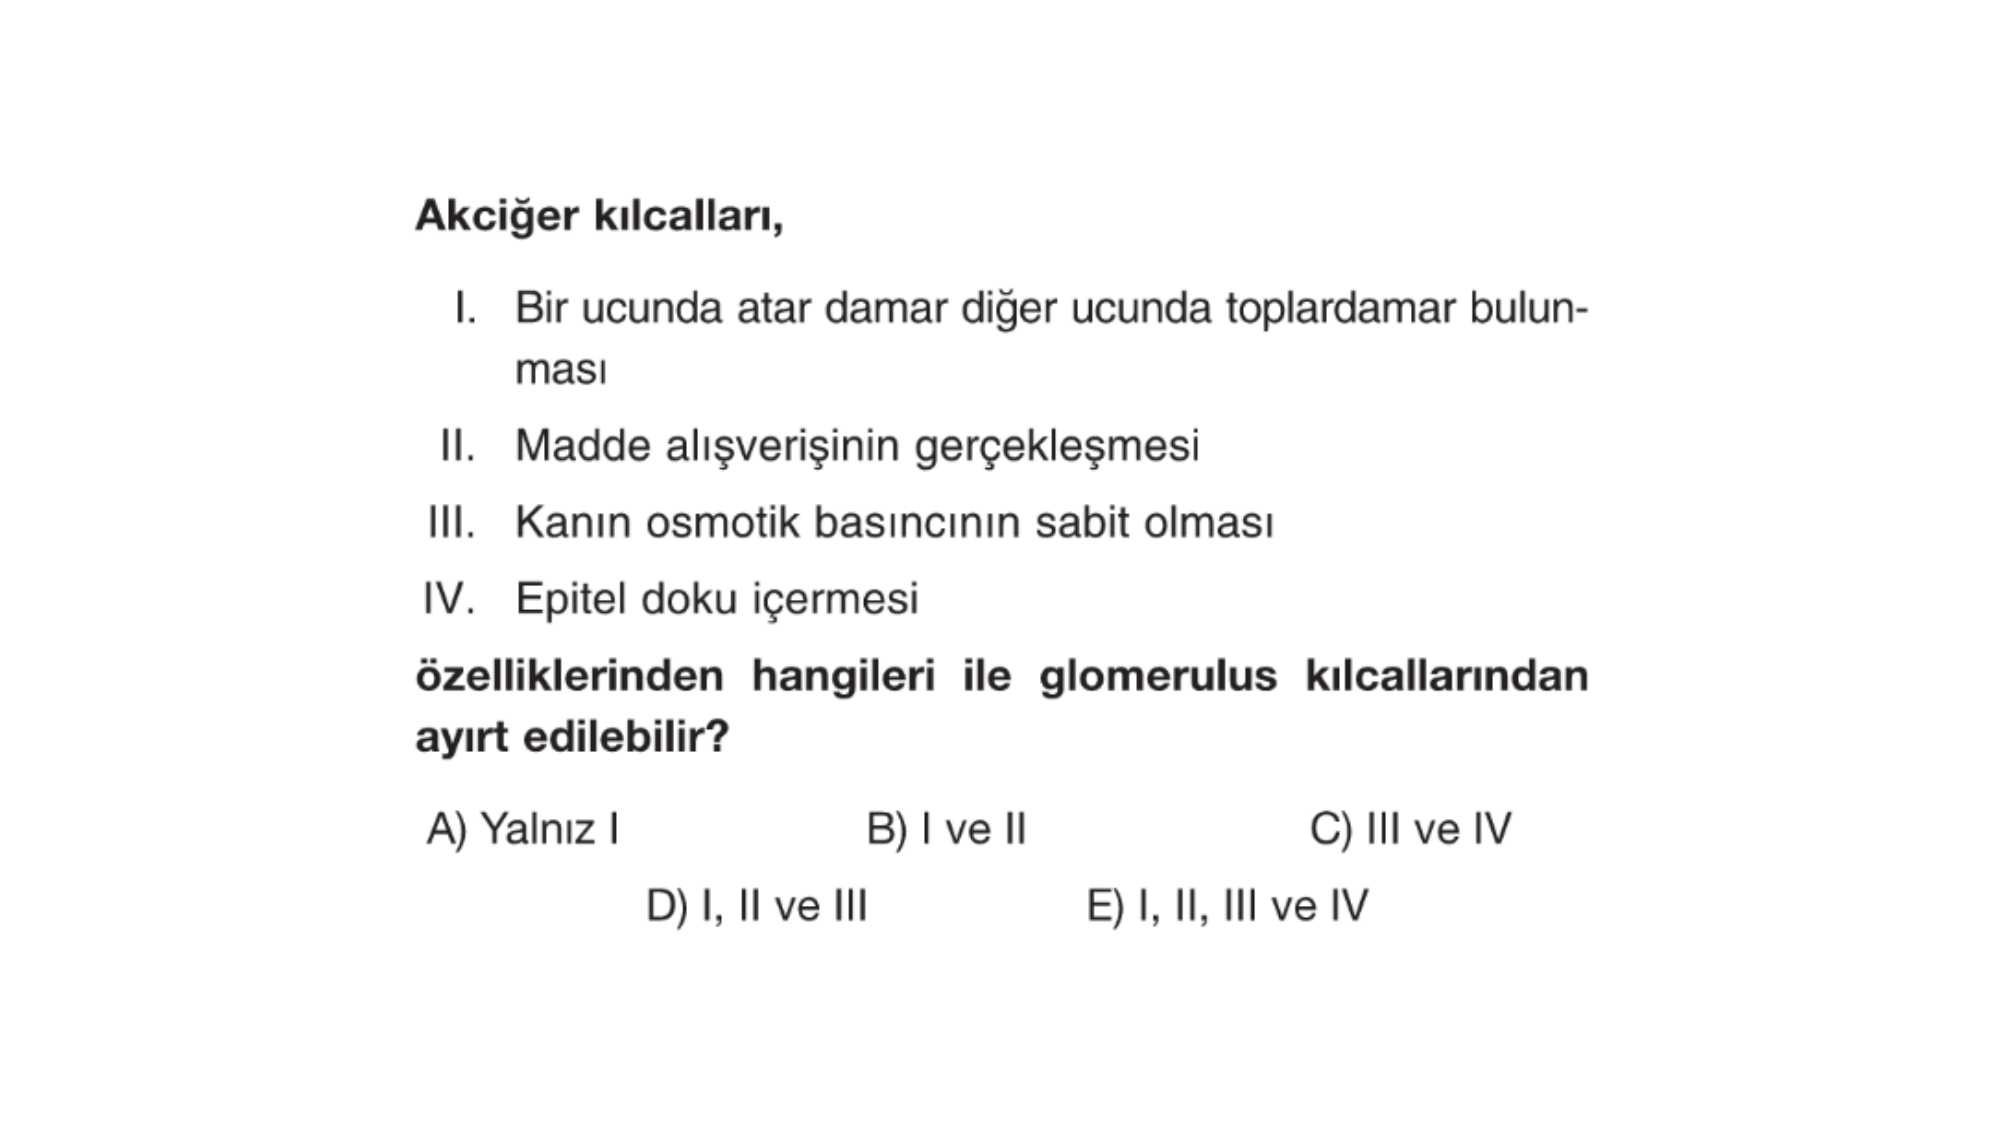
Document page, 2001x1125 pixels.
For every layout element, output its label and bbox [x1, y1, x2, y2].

picture [401, 186, 1600, 940]
